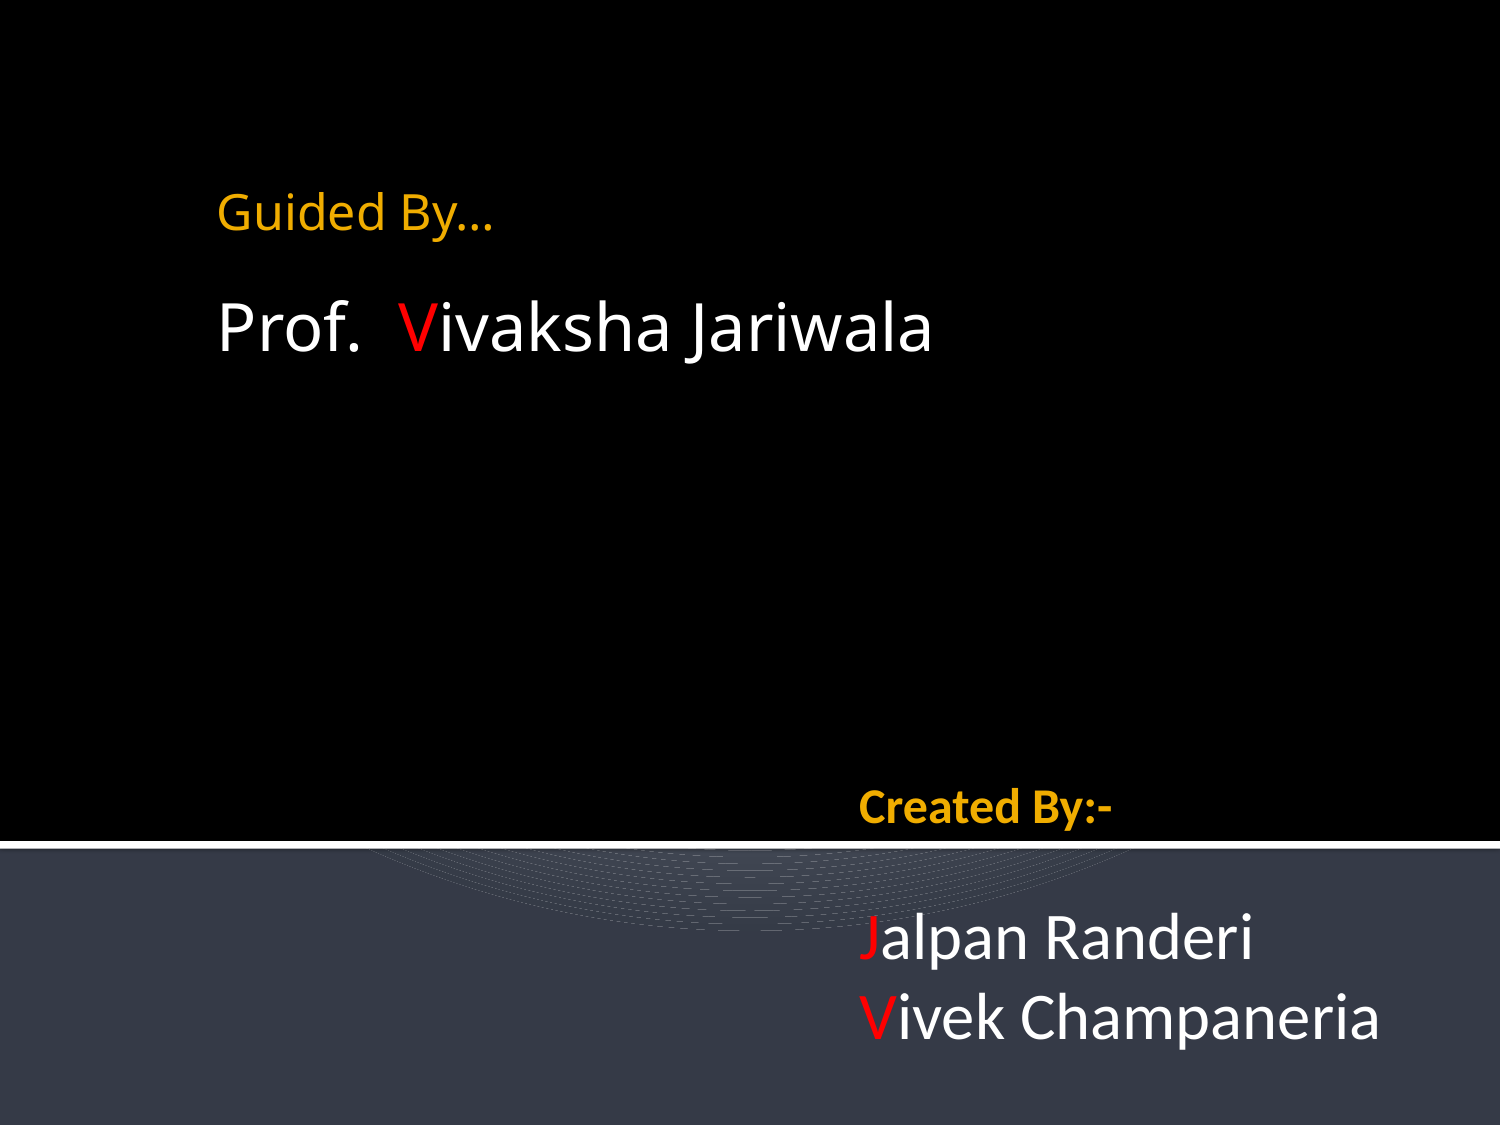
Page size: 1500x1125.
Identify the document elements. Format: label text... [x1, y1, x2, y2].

text_box Guided By… Prof. Vivaksha Jariwala [202, 172, 1195, 373]
text_box Created By:- Jalpan Randeri Vivek Champaneria [844, 765, 1443, 1061]
